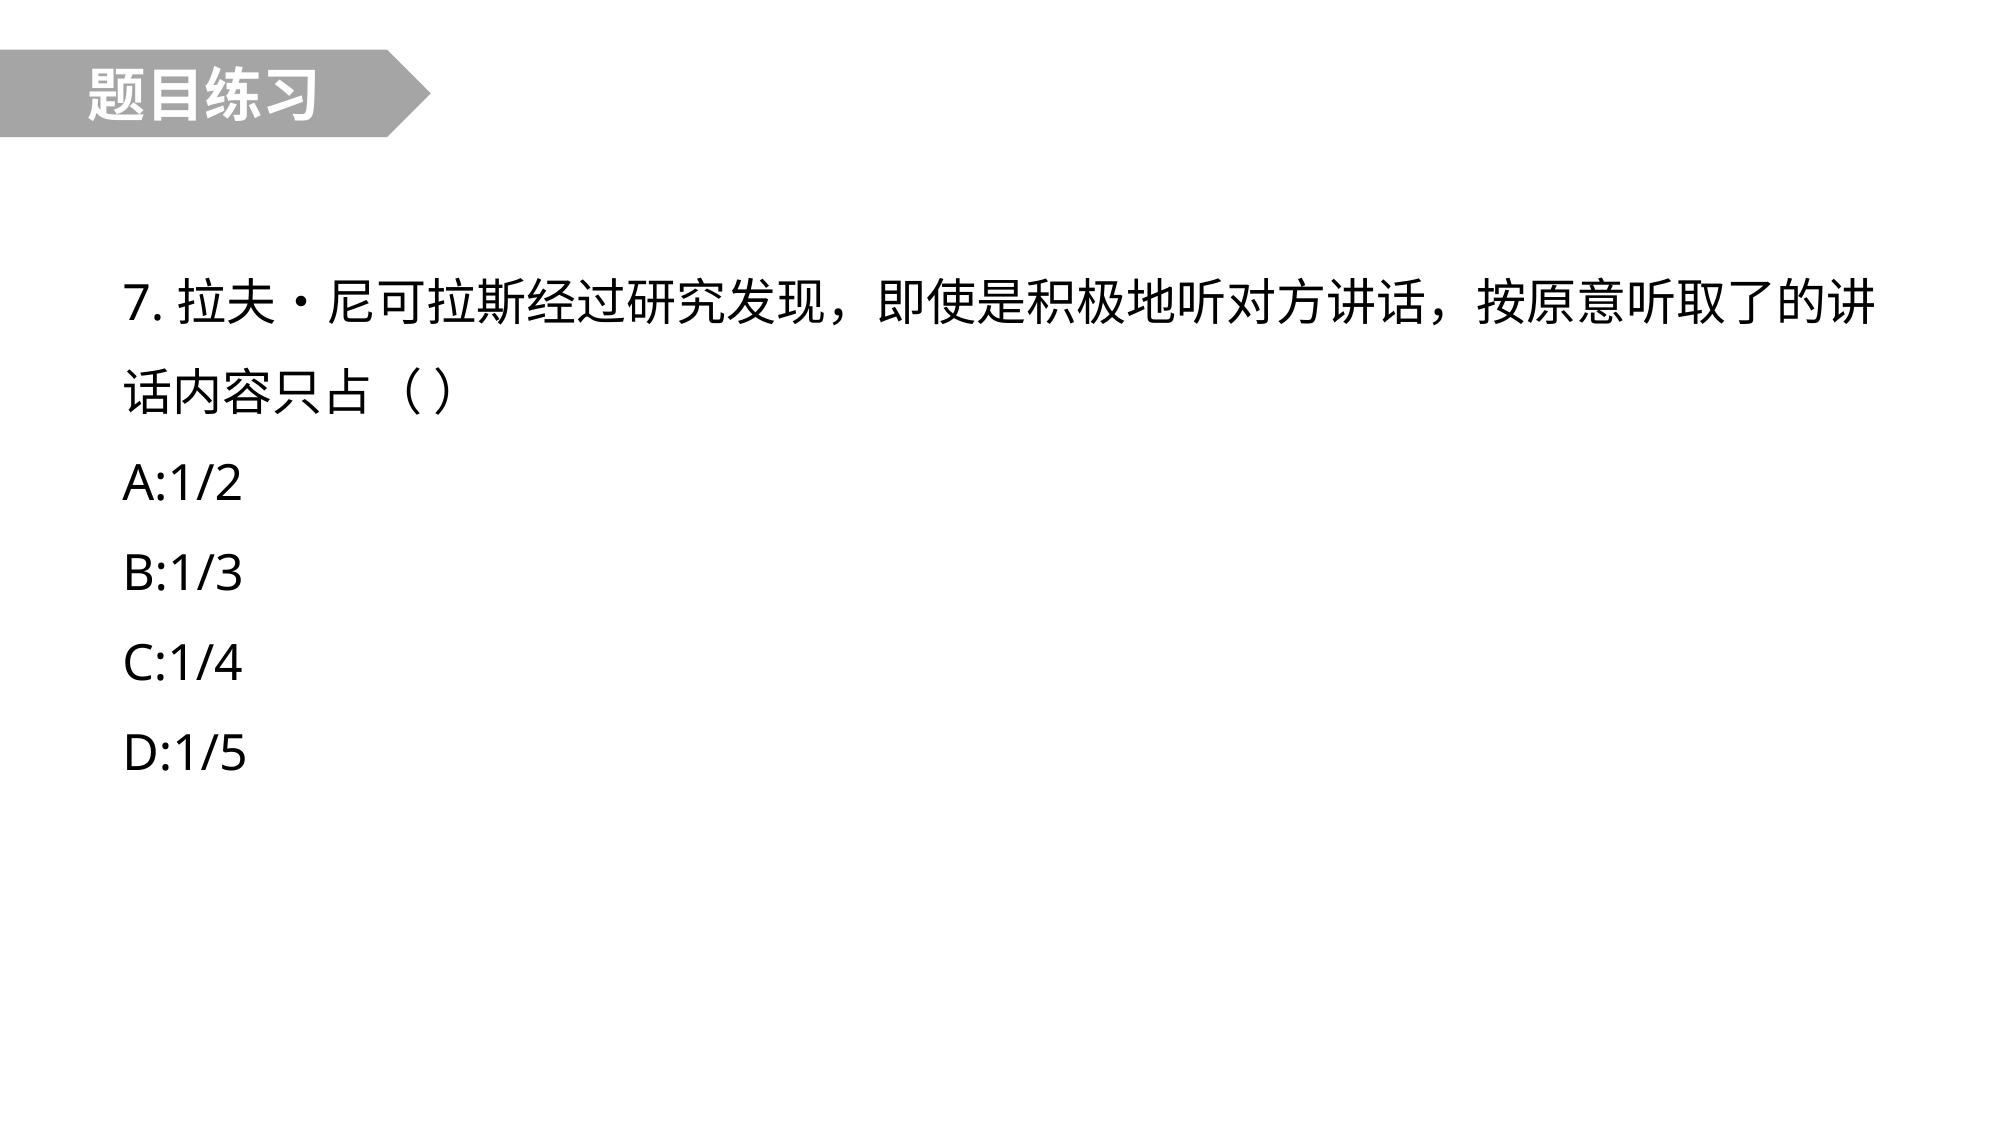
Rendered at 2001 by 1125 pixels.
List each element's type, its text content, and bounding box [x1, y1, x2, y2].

text_box 7.拉夫•尼可拉斯经过研究发现，即使是积极地听对方讲话，按原意听取了的讲话内容只占（ ） A:1/2 B:1/3 C:1/4 D:1/5 [107, 232, 1908, 788]
text_box 题目练习 [0, 48, 433, 139]
